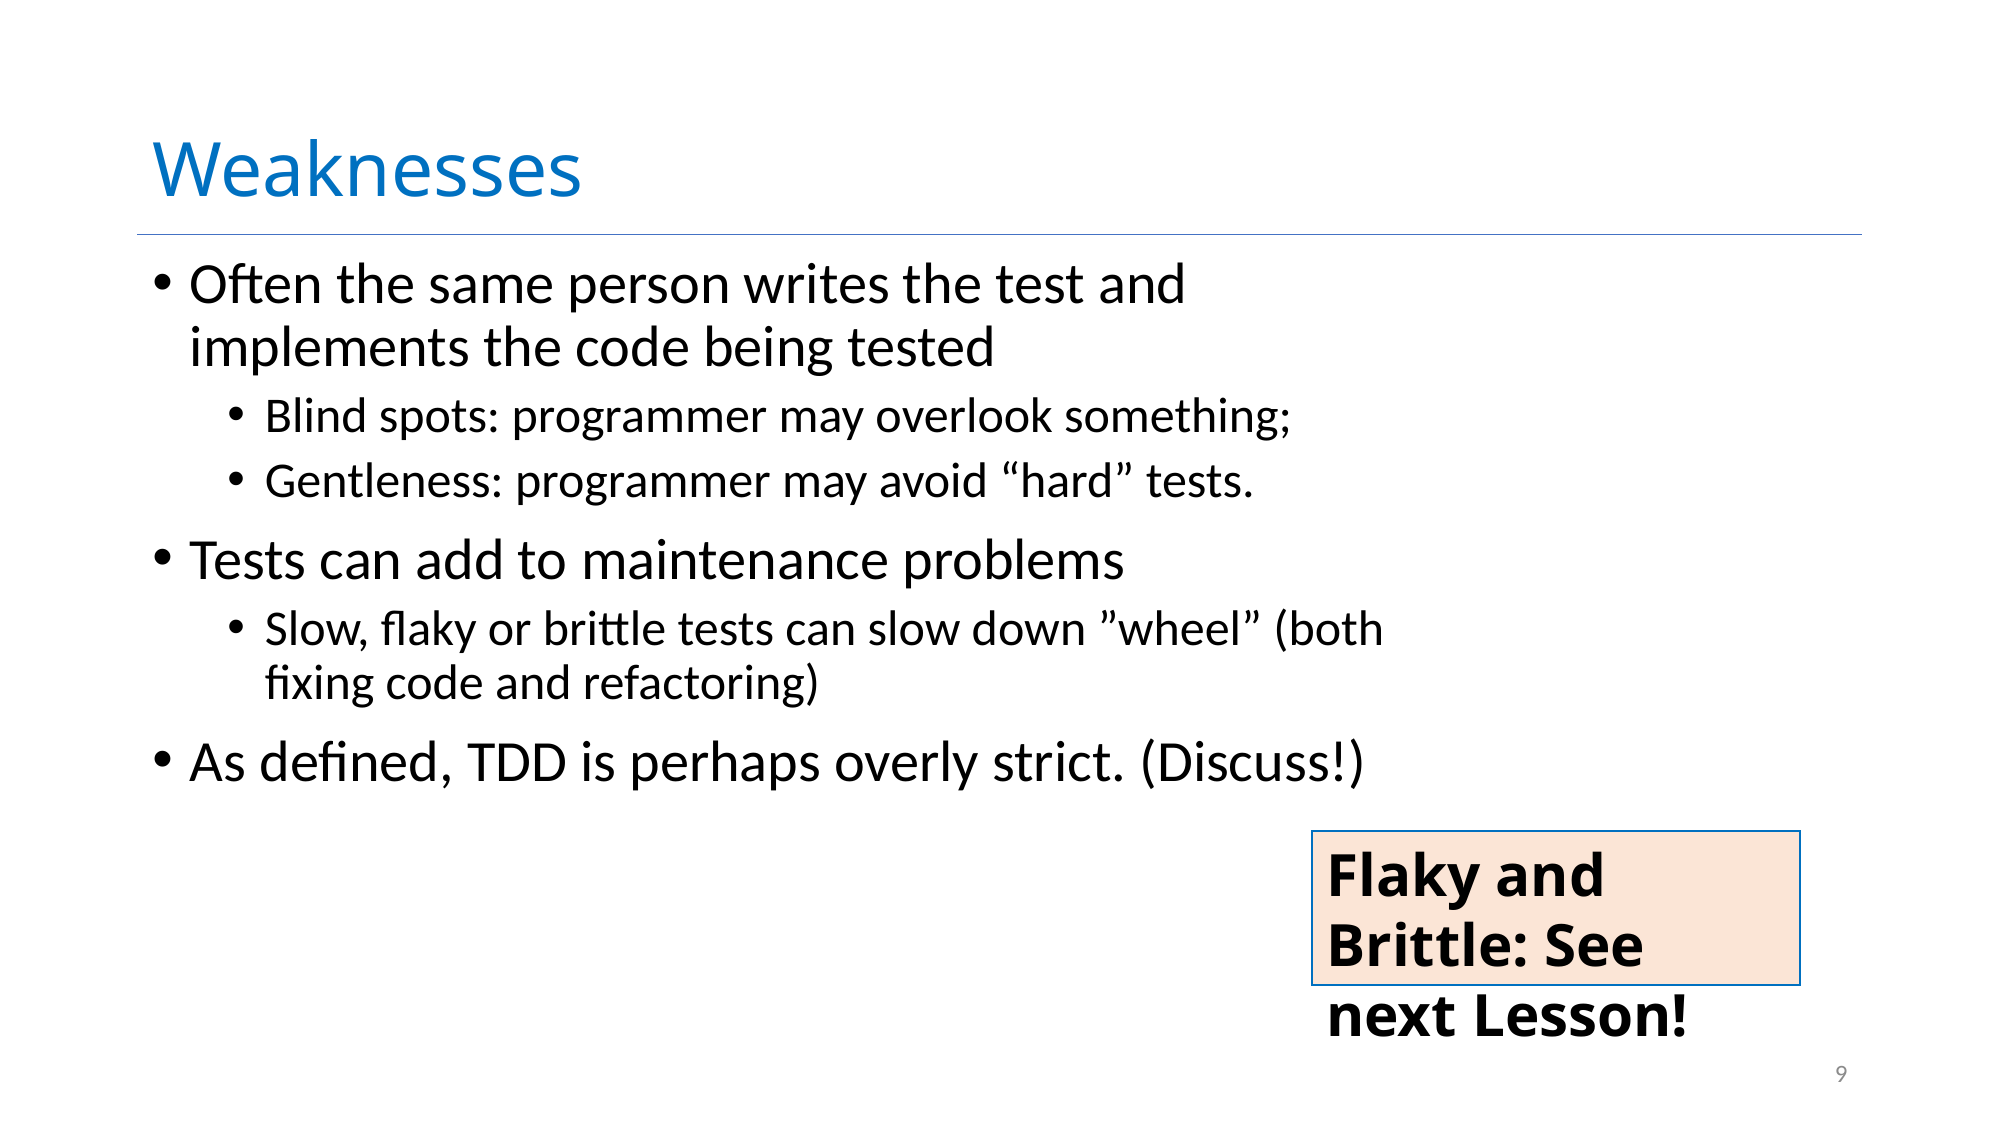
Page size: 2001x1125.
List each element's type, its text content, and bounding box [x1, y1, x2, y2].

slide_number 9 [1412, 1042, 1863, 1103]
title Weaknesses [137, 3, 1863, 221]
list Often the same person writes the test and implements the code being tested Blind spots: programmer may overlook something; Gentleness: programmer may avoid “hard” tests. Tests can add to maintenance problems Slow, flaky or brittle tests can slow down ”wheel” (both fixing code and refactoring) As defined, TDD is perhaps overly strict. (Discuss!) [137, 246, 1432, 960]
text_box Flaky and Brittle: See next Lesson! [1311, 830, 1801, 986]
